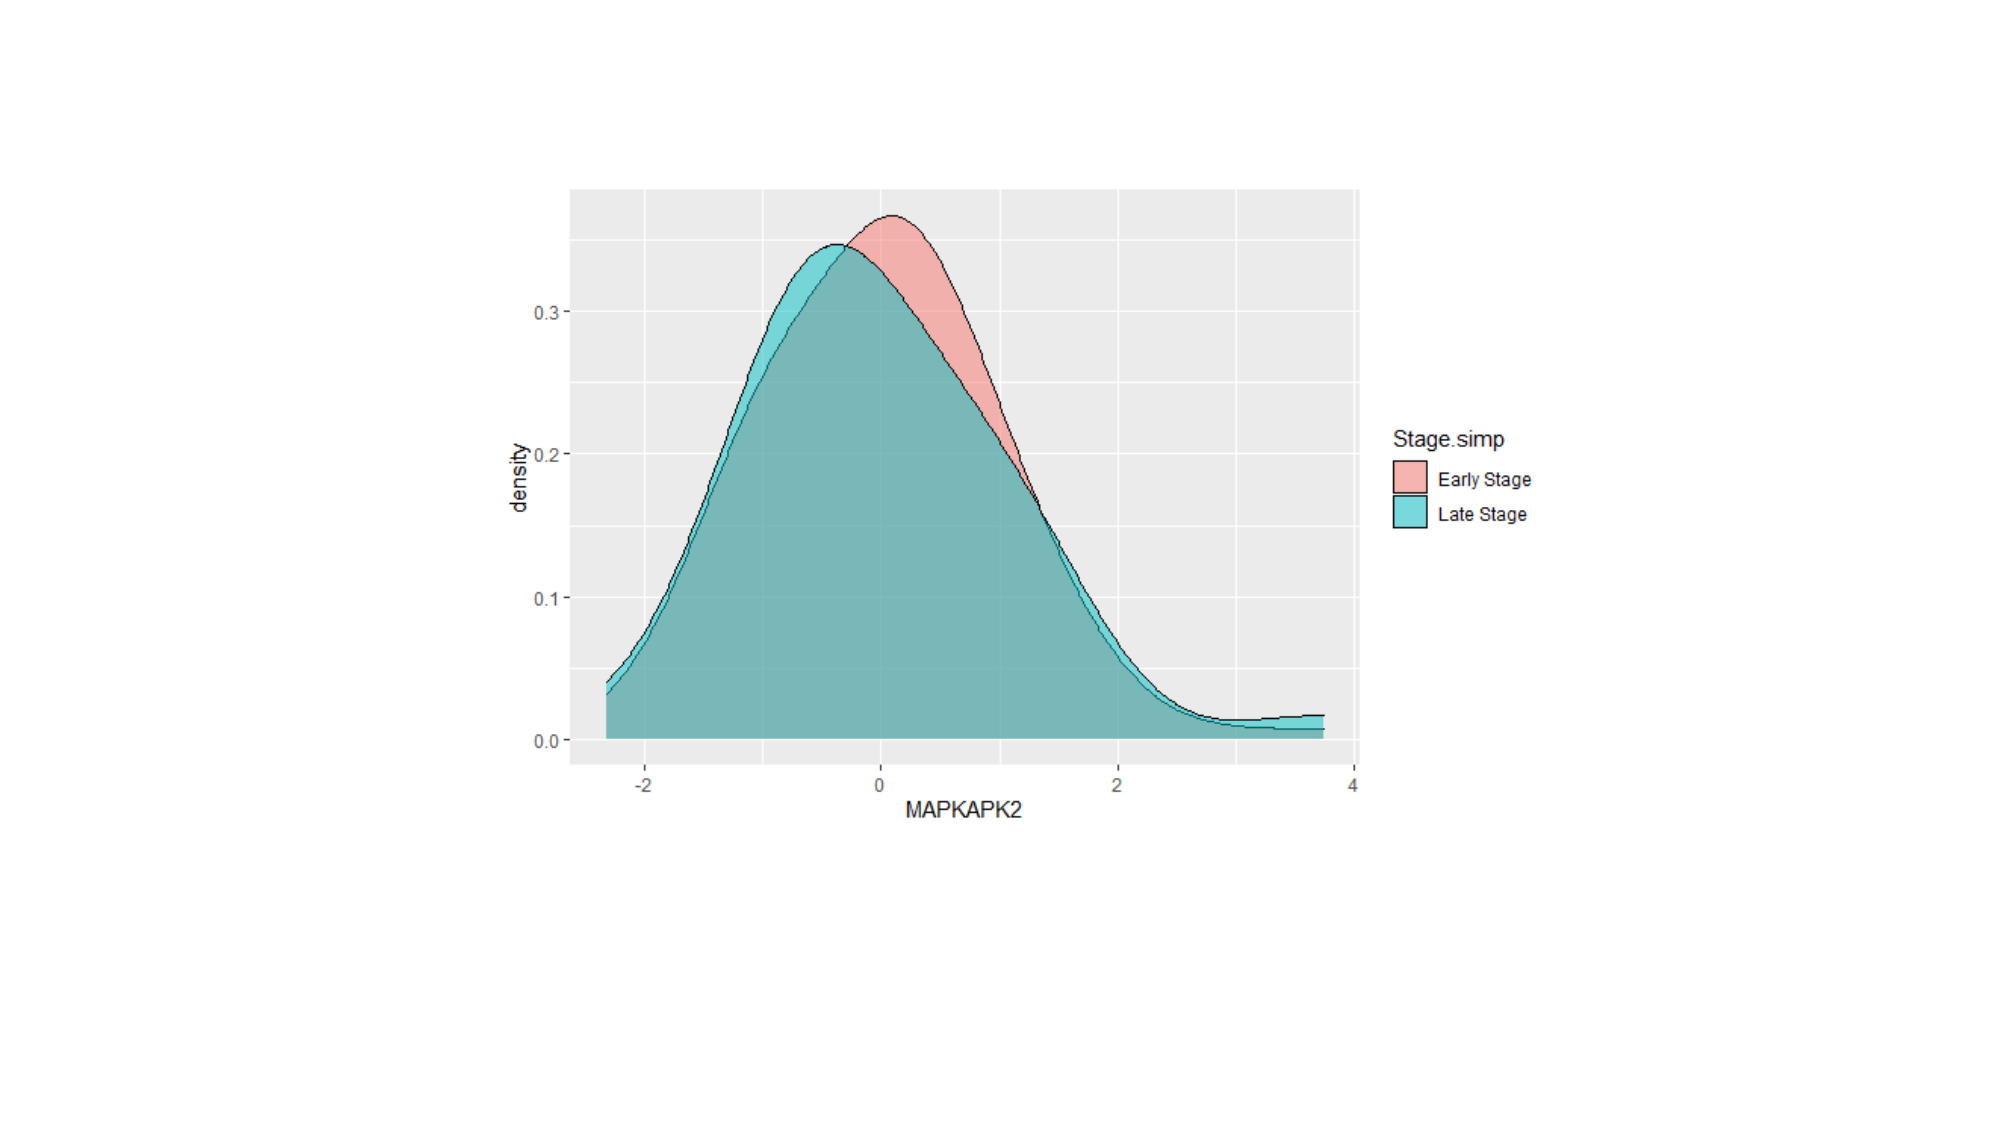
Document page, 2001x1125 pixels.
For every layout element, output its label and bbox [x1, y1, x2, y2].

picture [496, 179, 1555, 833]
